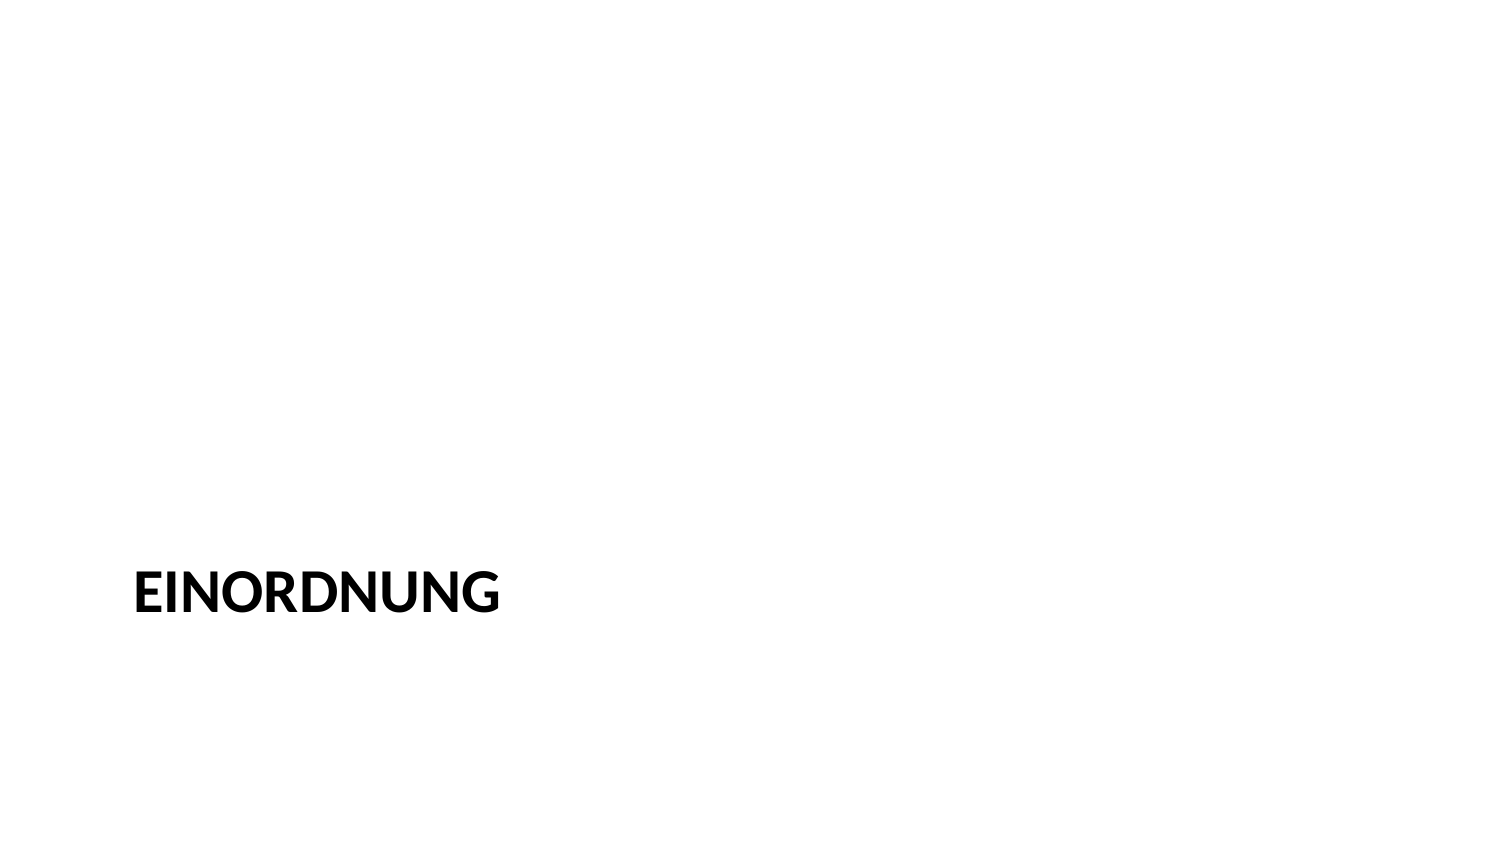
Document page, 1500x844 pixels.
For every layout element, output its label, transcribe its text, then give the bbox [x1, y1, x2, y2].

title Einordnung [118, 542, 1394, 710]
